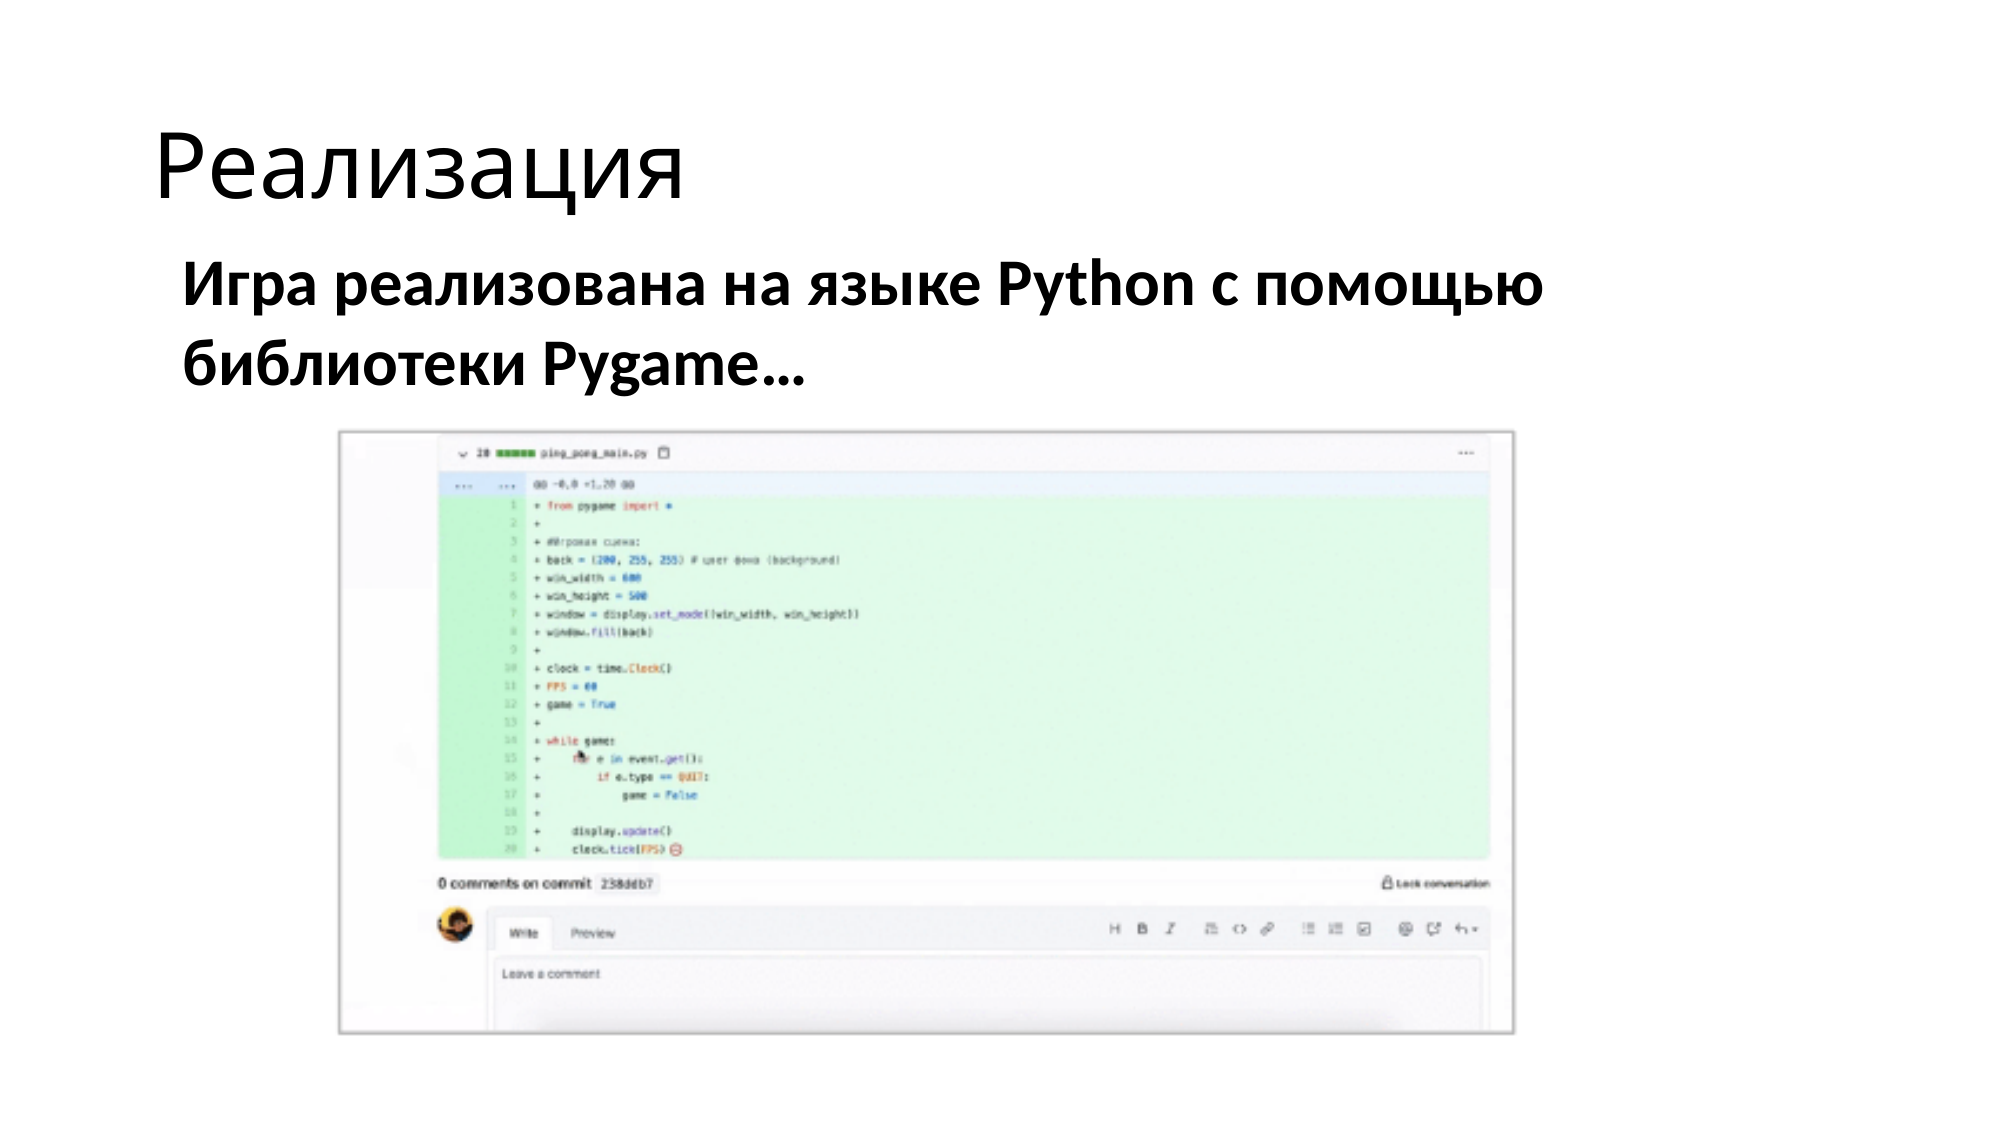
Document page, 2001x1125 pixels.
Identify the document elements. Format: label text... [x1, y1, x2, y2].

title Реализация [137, 59, 1863, 278]
picture [334, 408, 1522, 1045]
text_box Игра реализована на языке Python с помощью библиотеки Pygame… [168, 231, 1562, 406]
